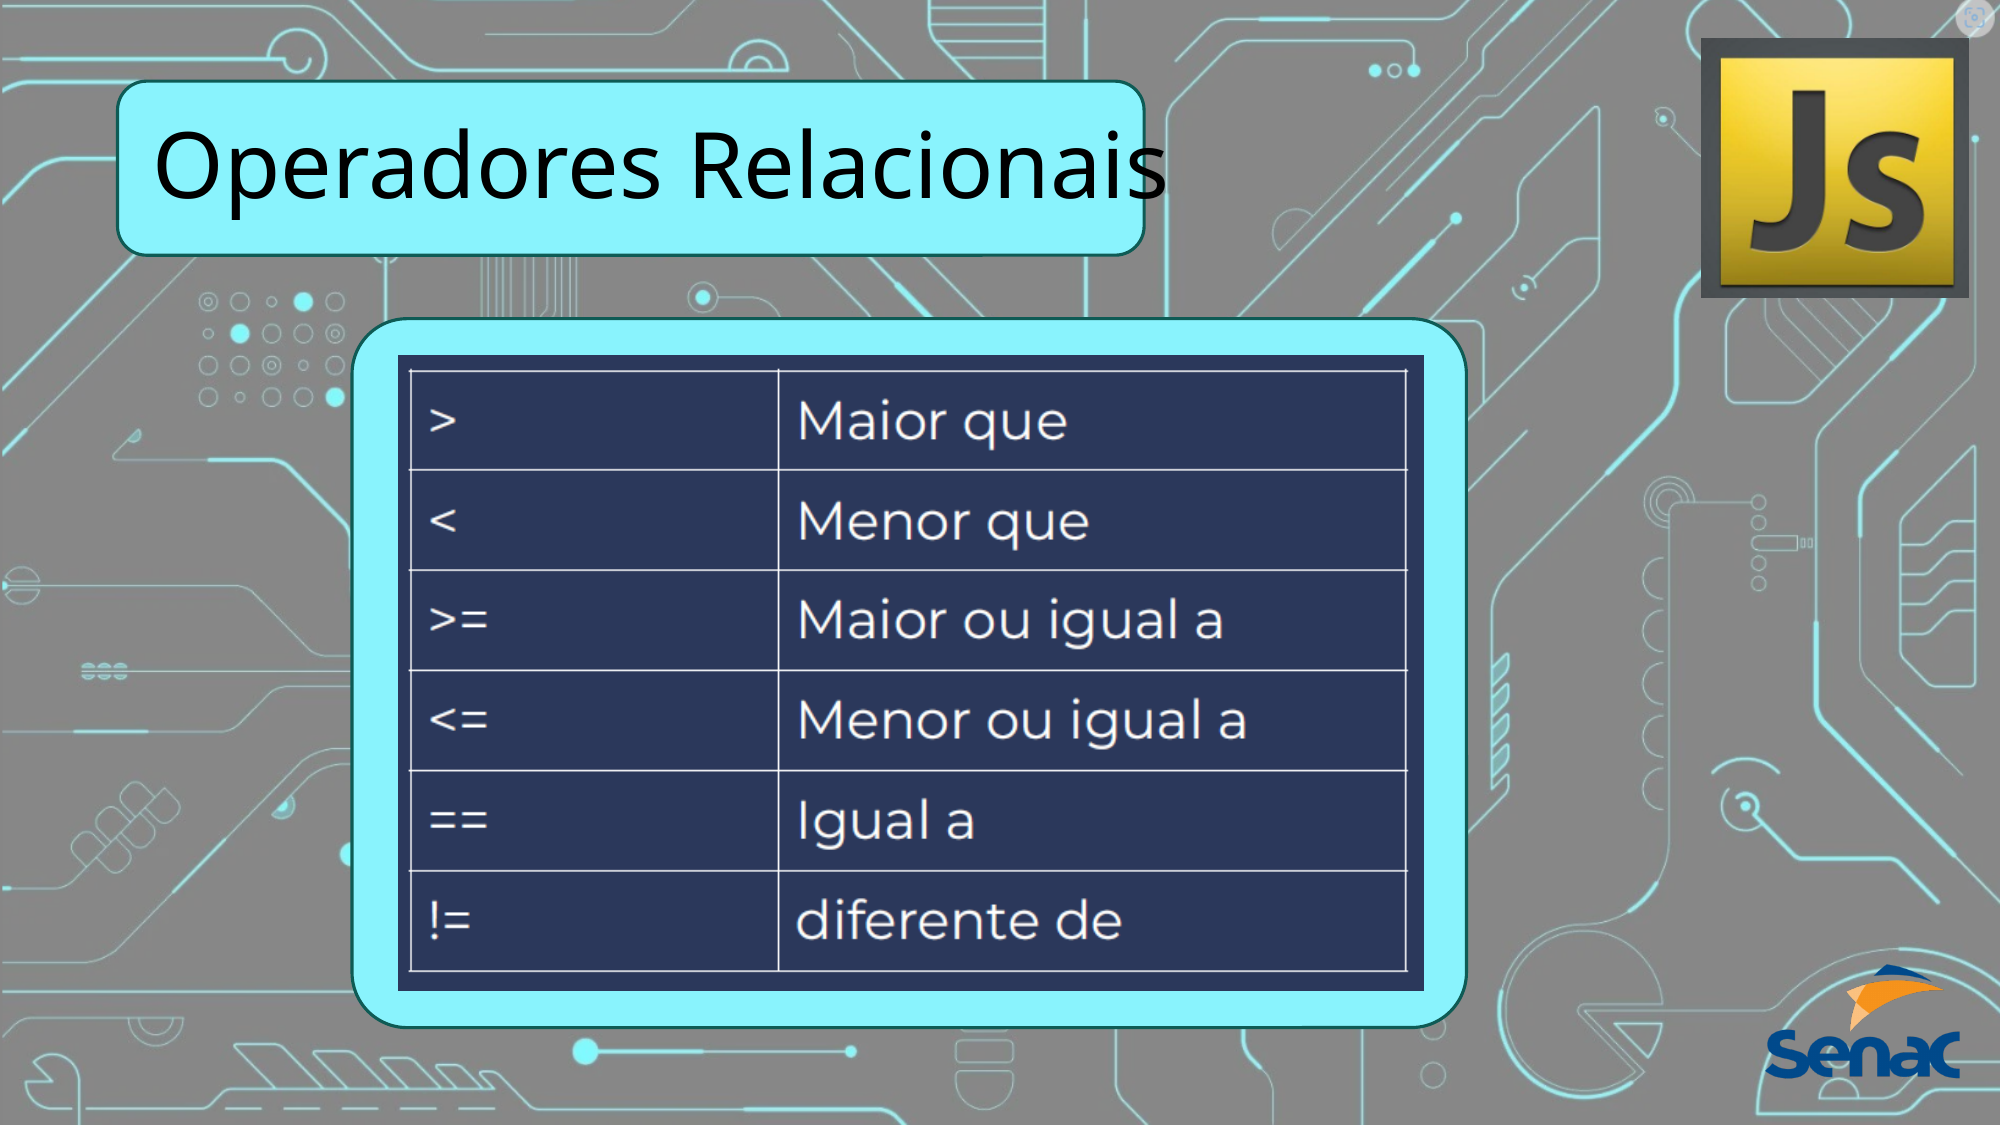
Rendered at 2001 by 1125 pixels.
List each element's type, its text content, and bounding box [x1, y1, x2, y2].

picture [1700, 38, 1969, 299]
text_box [350, 317, 1469, 1030]
picture [397, 355, 1424, 991]
text_box [115, 81, 137, 256]
title Operadores Relacionais [137, 59, 1700, 278]
picture [1749, 940, 1985, 1104]
